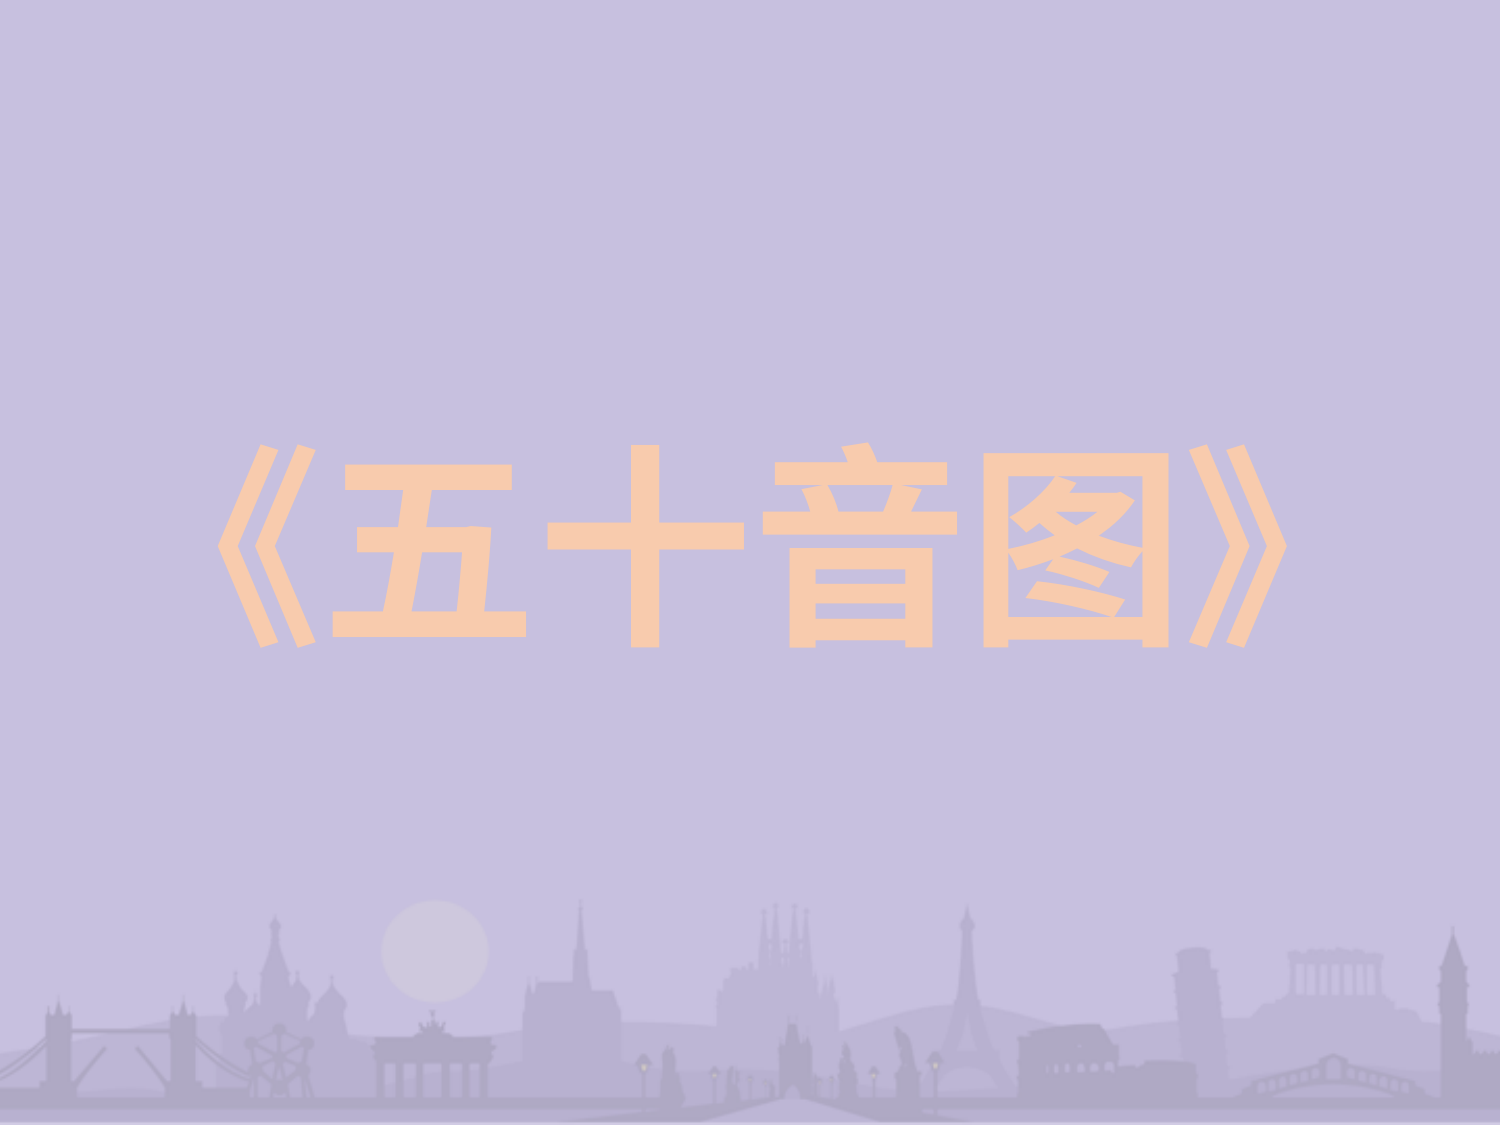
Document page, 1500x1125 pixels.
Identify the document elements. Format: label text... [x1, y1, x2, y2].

title 《五十音图》 [9, 9, 1496, 1110]
picture [0, 0, 1500, 1125]
